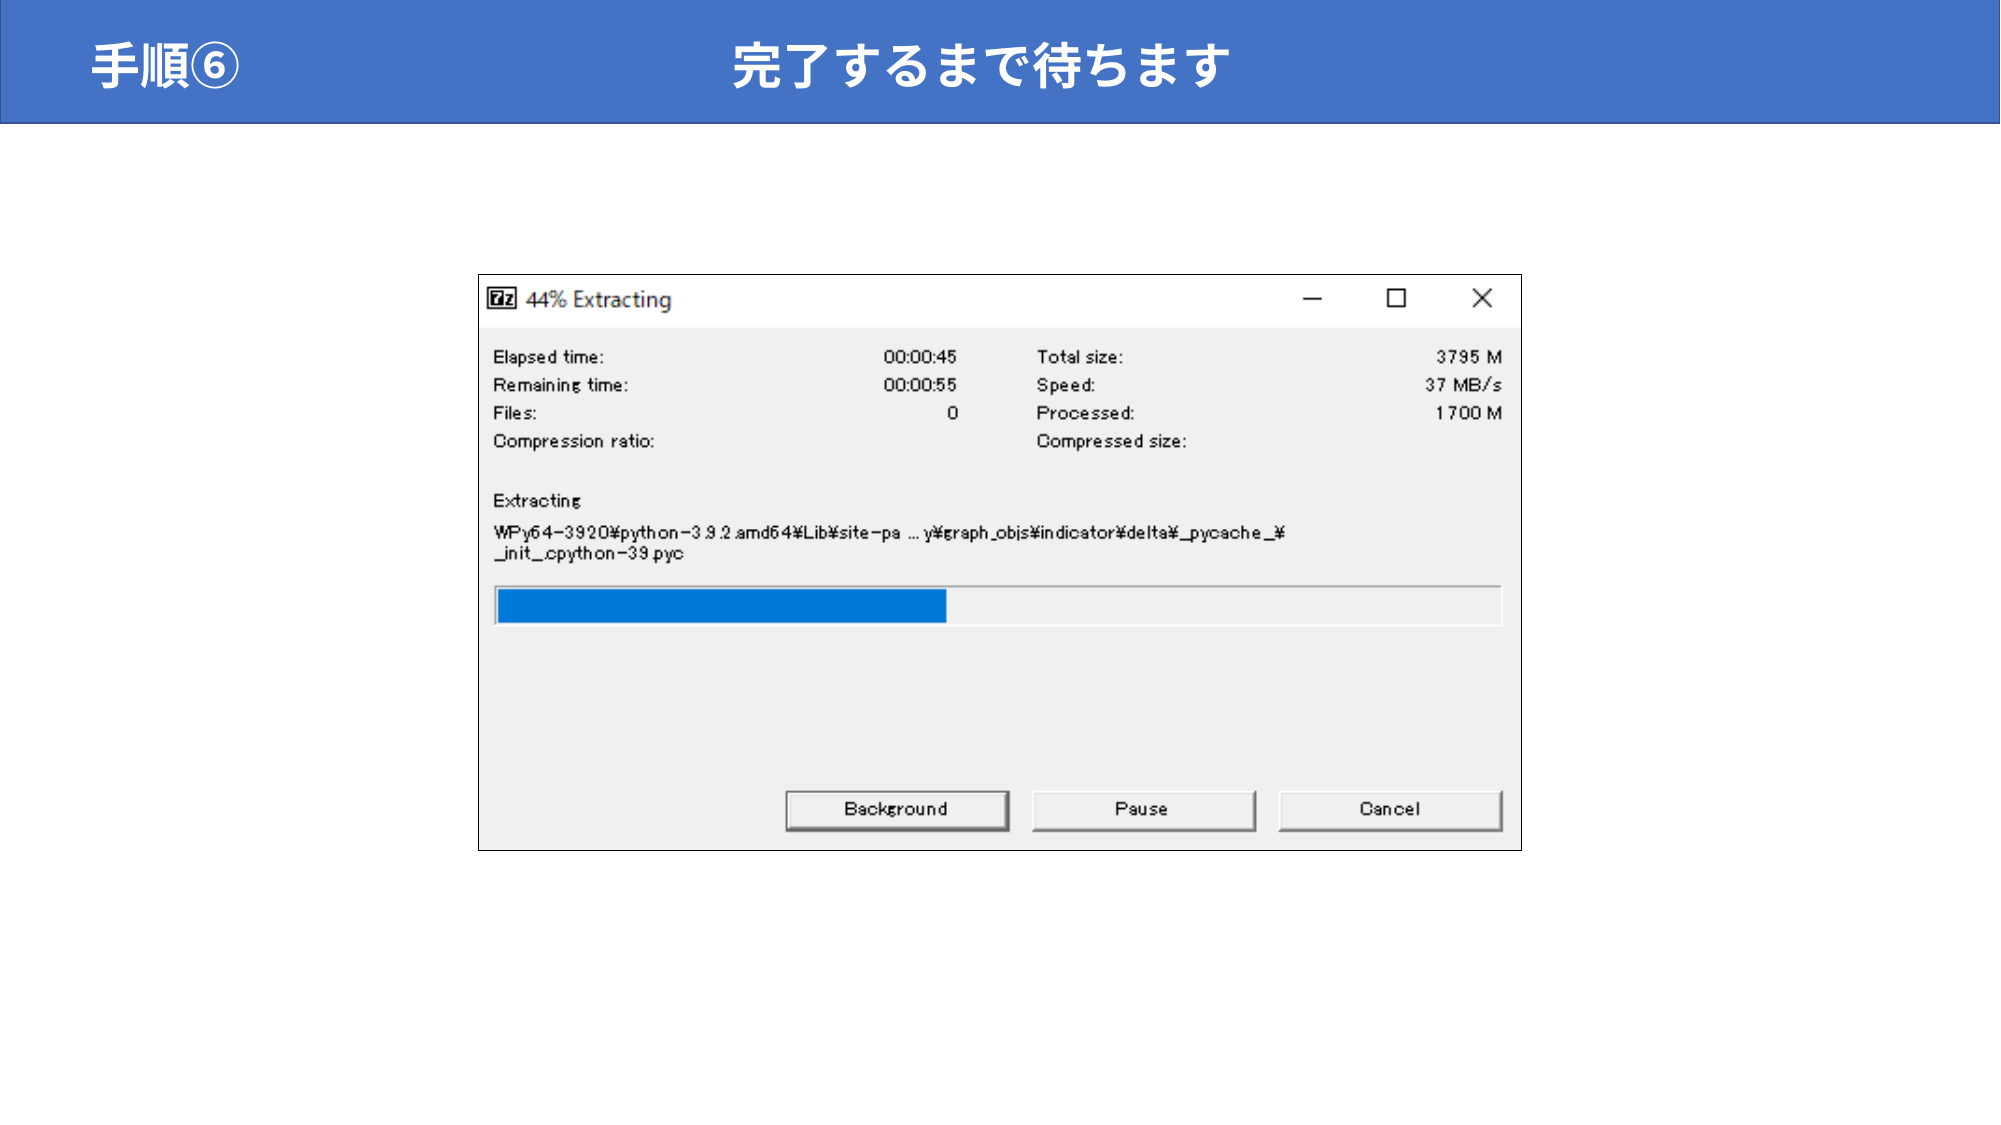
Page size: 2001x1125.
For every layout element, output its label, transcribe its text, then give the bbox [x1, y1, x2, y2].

text_box 手順⑥ [75, 27, 256, 147]
text_box [0, 0, 2000, 124]
picture [478, 274, 1522, 851]
text_box 完了するまで待ちます [165, 27, 1800, 102]
